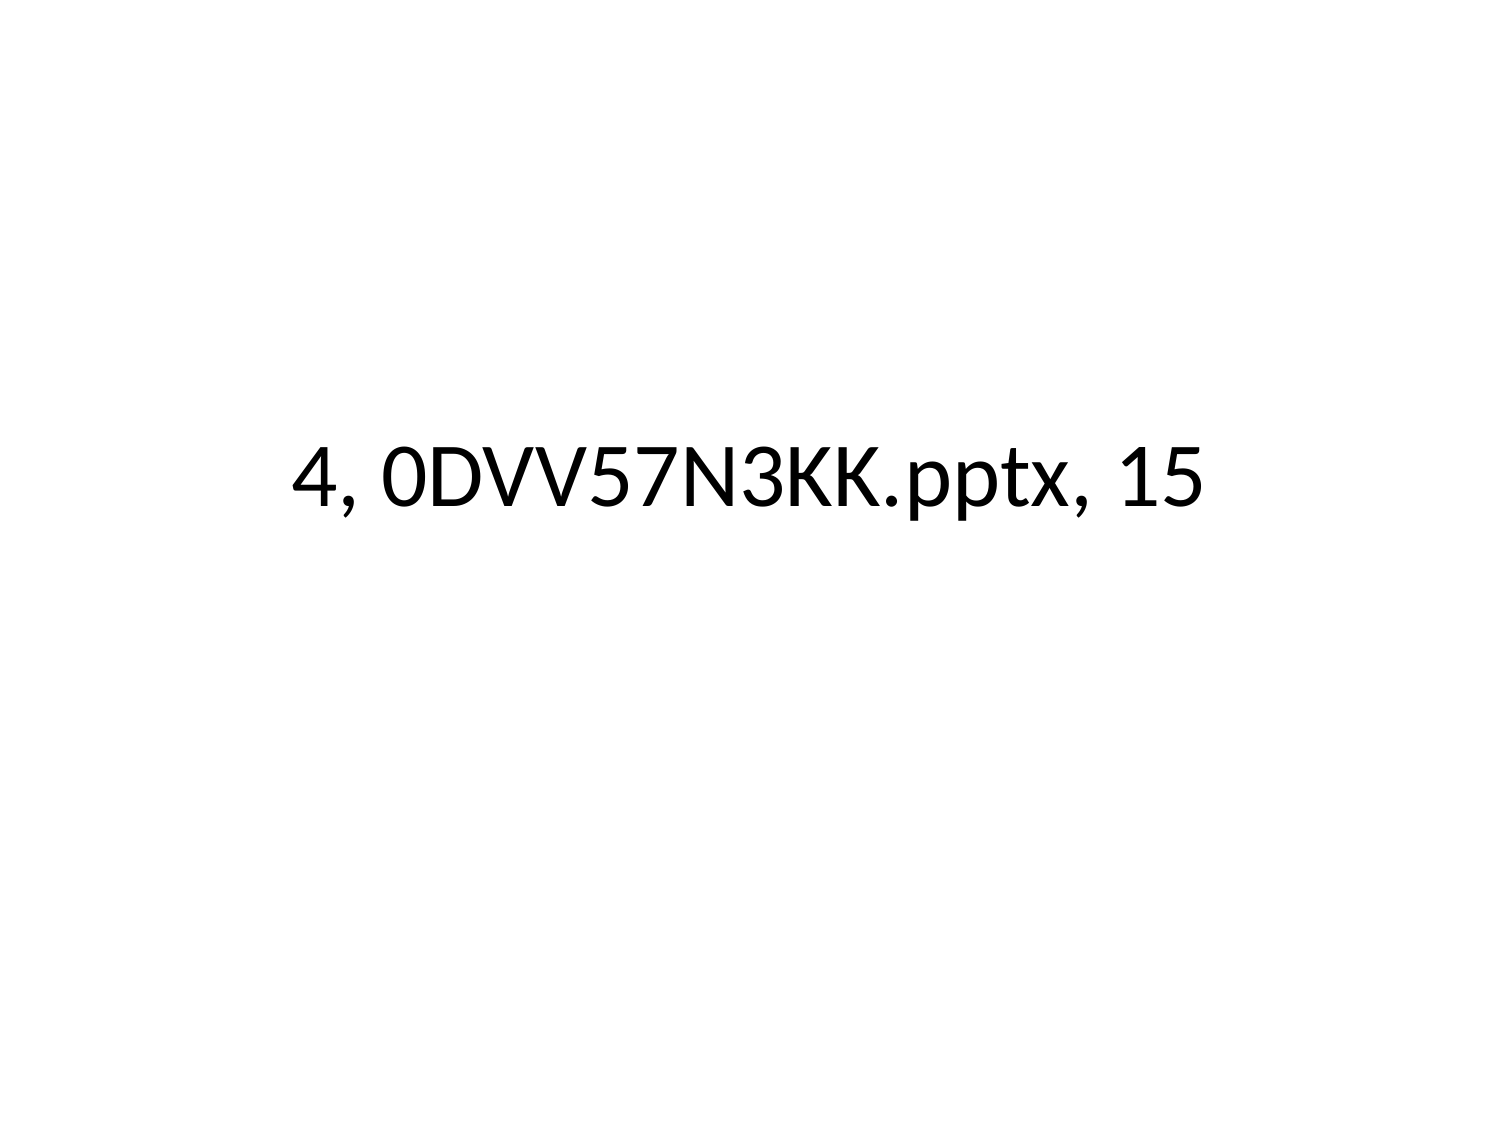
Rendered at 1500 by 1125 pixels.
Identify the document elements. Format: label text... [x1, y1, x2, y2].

title 4, 0DVV57N3KK.pptx, 15 [112, 349, 1388, 591]
